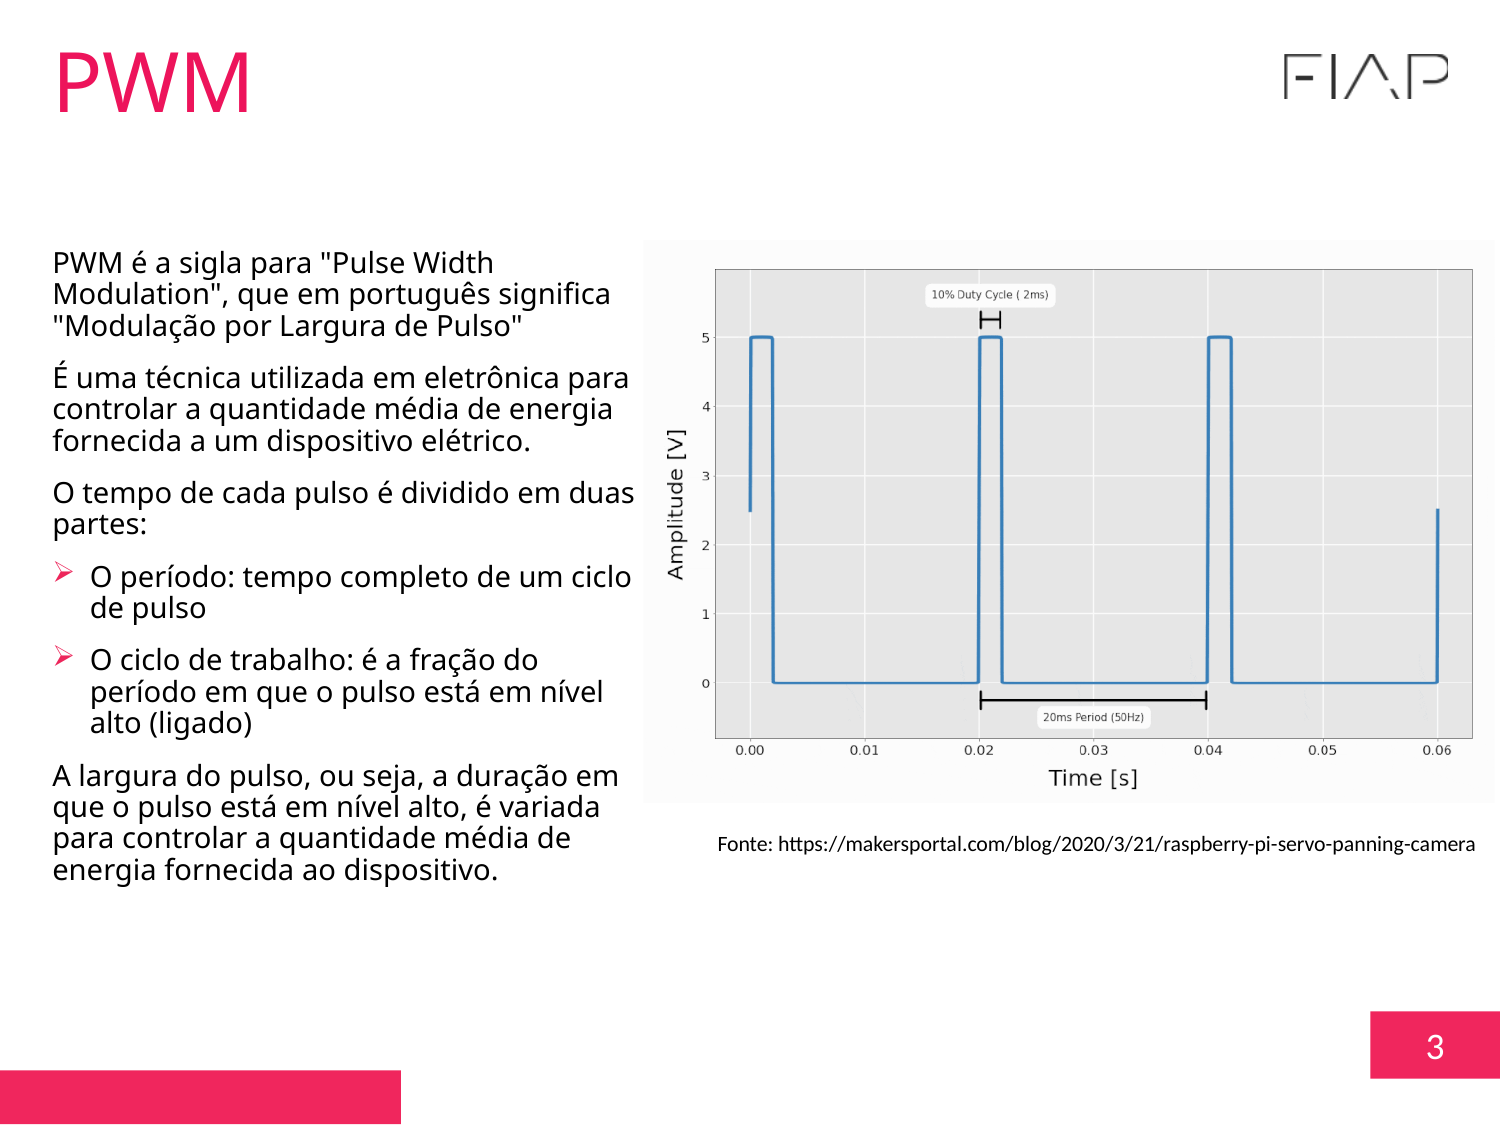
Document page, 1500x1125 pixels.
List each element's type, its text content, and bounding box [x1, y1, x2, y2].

text_box Fonte: https://makersportal.com/blog/2020/3/21/raspberry-pi-servo-panning-camera [702, 822, 1500, 864]
picture [643, 240, 1495, 803]
text_box PWM é a sigla para "Pulse Width Modulation", que em português significa "Modulação por Largura de Pulso" É uma técnica utilizada em eletrônica para controlar a quantidade média de energia fornecida a um dispositivo elétrico. O tempo de cada pulso é dividido em duas partes: O período: tempo completo de um ciclo de pulso O ciclo de trabalho: é a fração do período em que o pulso está em nível alto (ligado) A largura do pulso, ou seja, a duração em que o pulso está em nível alto, é variada para controlar a quantidade média de energia fornecida ao dispositivo. [37, 240, 652, 983]
text_box PWM [37, 21, 1075, 137]
